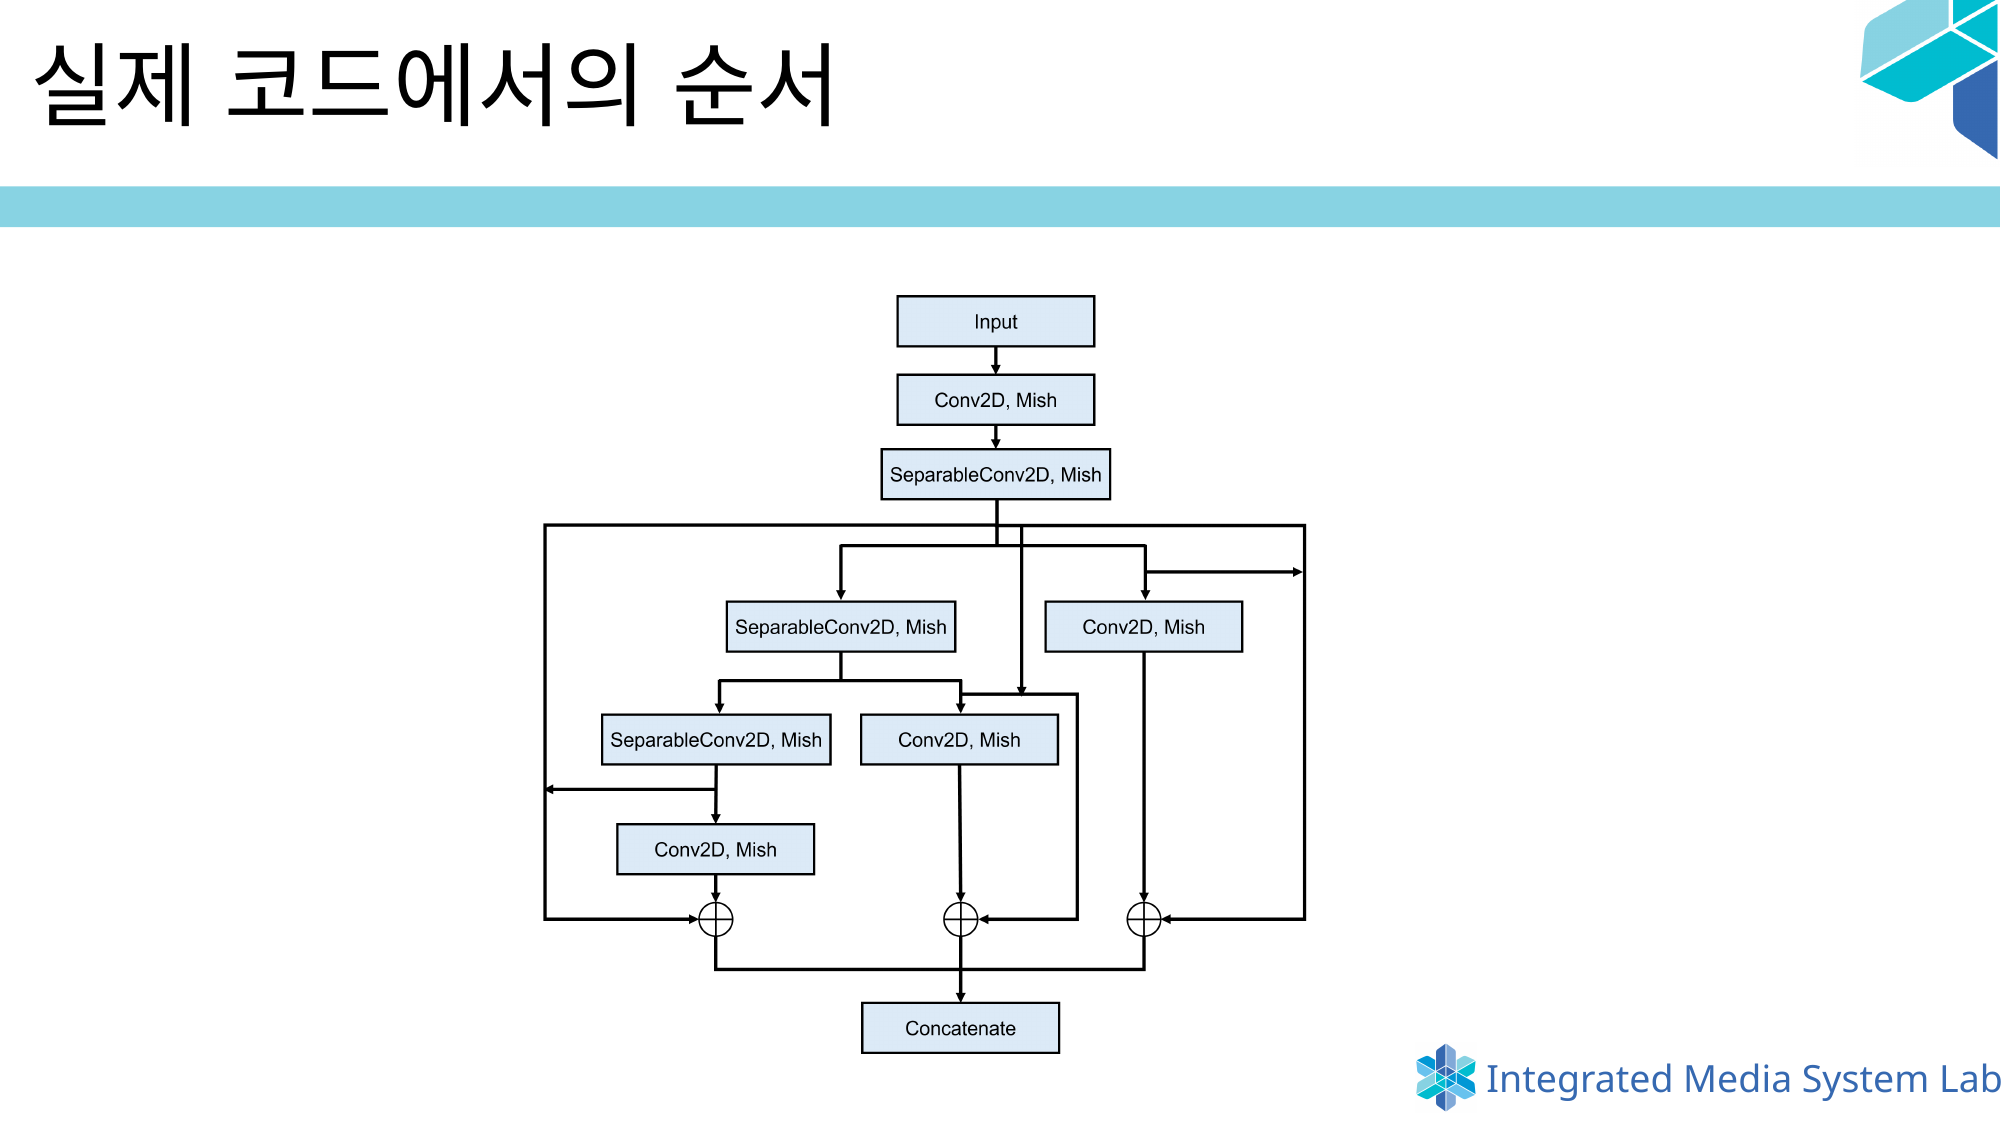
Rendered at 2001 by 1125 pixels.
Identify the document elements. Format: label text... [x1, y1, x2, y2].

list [533, 295, 1314, 1054]
picture [1854, 0, 2000, 167]
title 실제 코드에서의 순서 [15, 15, 1856, 165]
picture [1415, 1042, 1477, 1113]
text_box [0, 185, 2000, 228]
